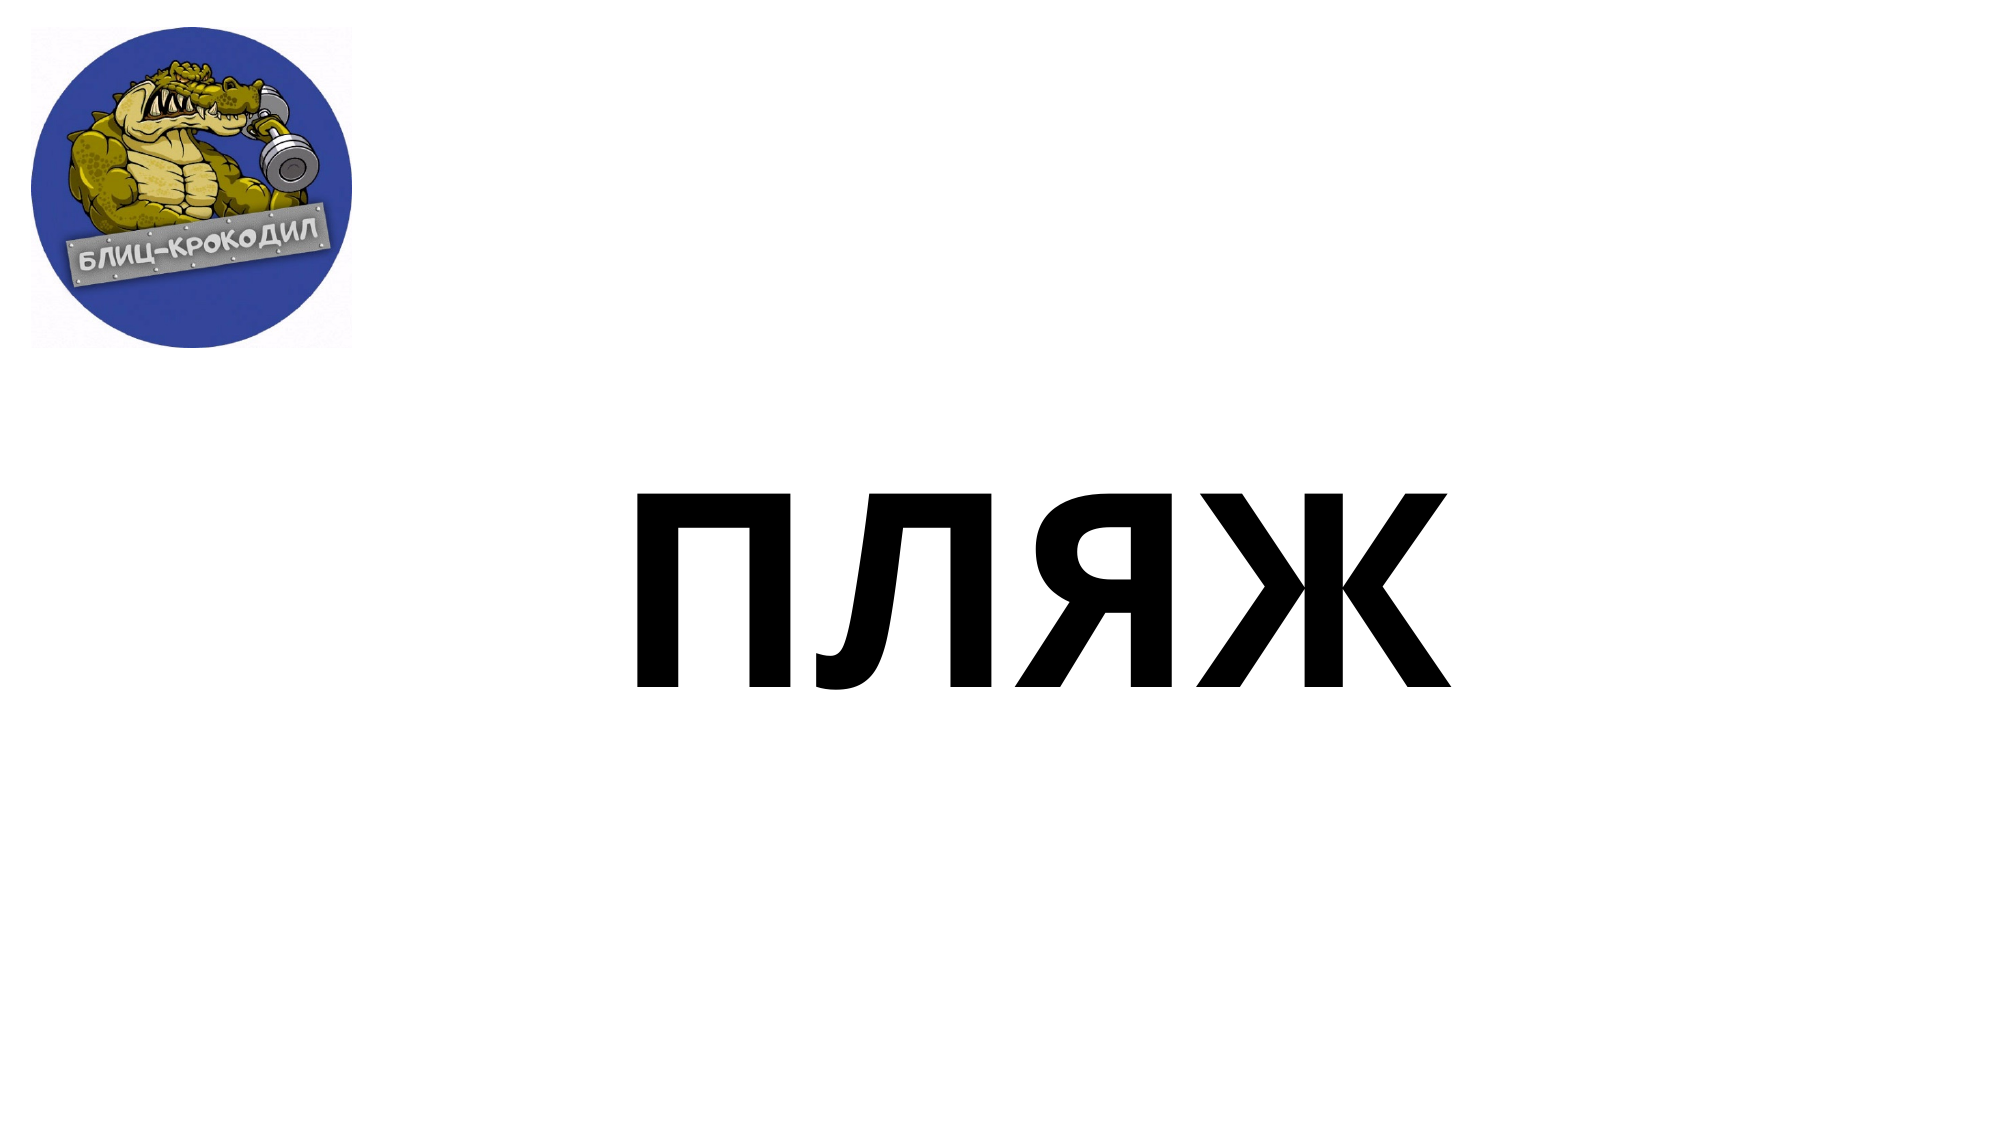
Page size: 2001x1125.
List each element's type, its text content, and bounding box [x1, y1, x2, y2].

title ПЛЯЖ [282, 361, 1783, 754]
picture [31, 27, 352, 348]
